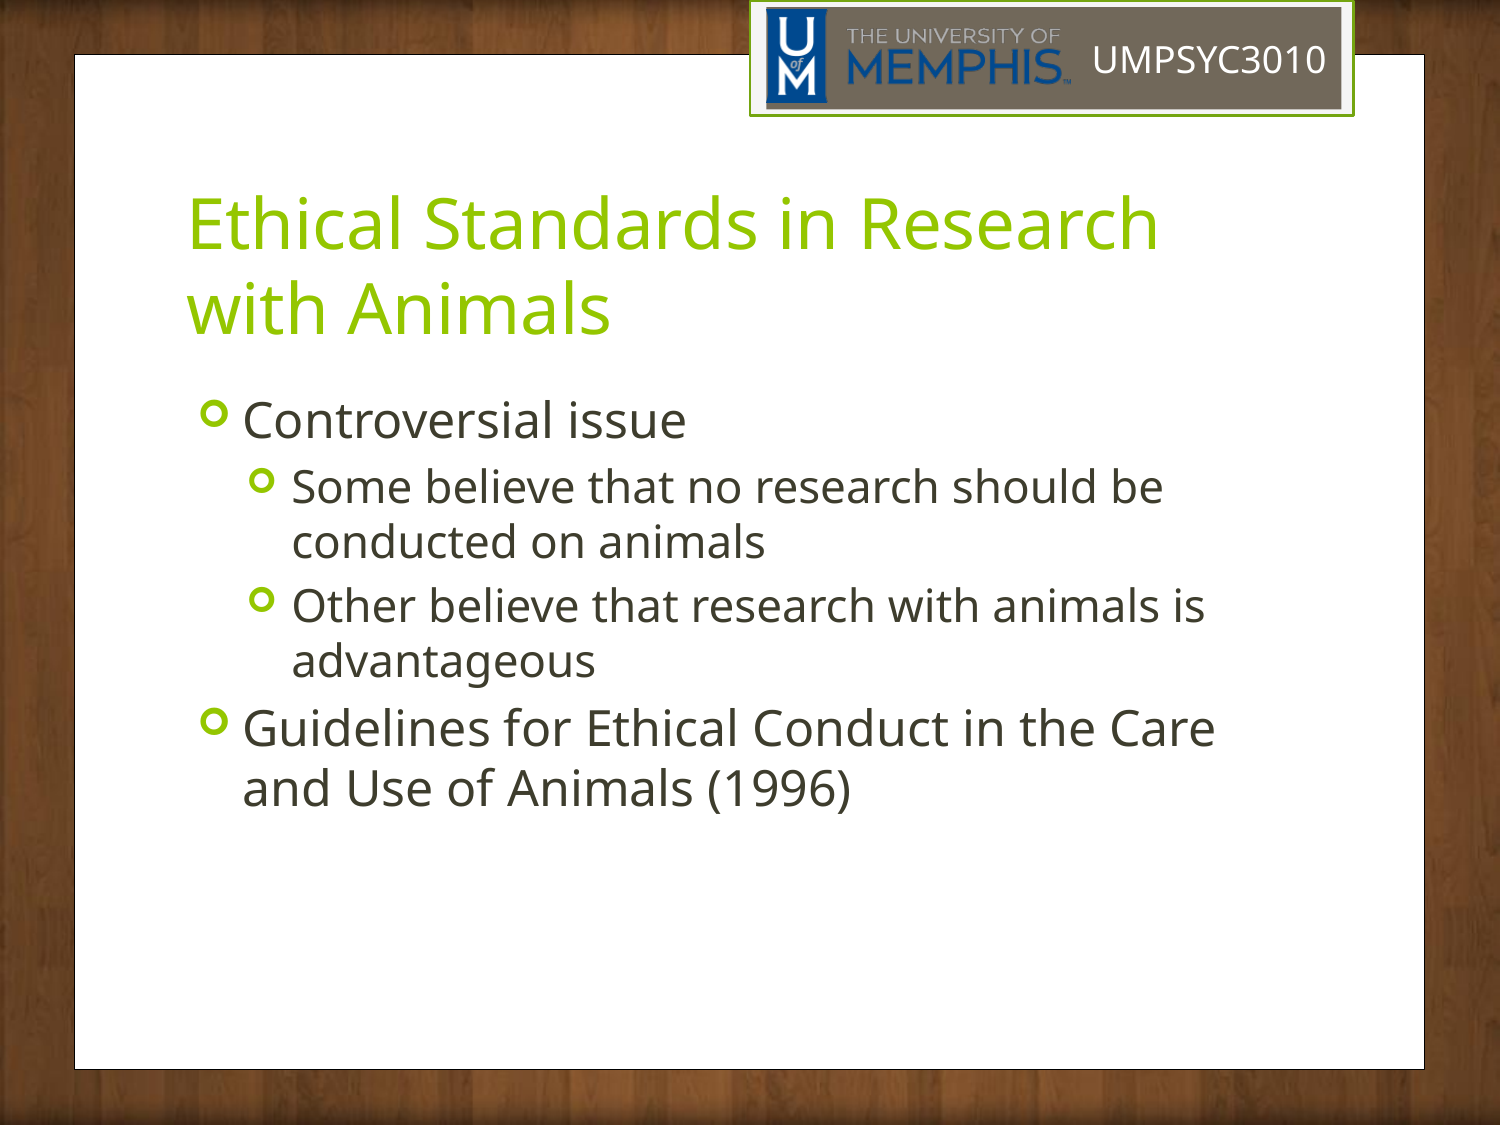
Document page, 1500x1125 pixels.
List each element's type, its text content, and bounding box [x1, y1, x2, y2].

picture [0, 0, 1500, 1125]
title Ethical Standards in Research with Animals [171, 168, 1324, 357]
list Controversial issue Some believe that no research should be conducted on animals Other believe that research with animals is advantageous Guidelines for Ethical Conduct in the Care and Use of Animals (1996) [171, 381, 1283, 957]
picture [766, 9, 1071, 103]
